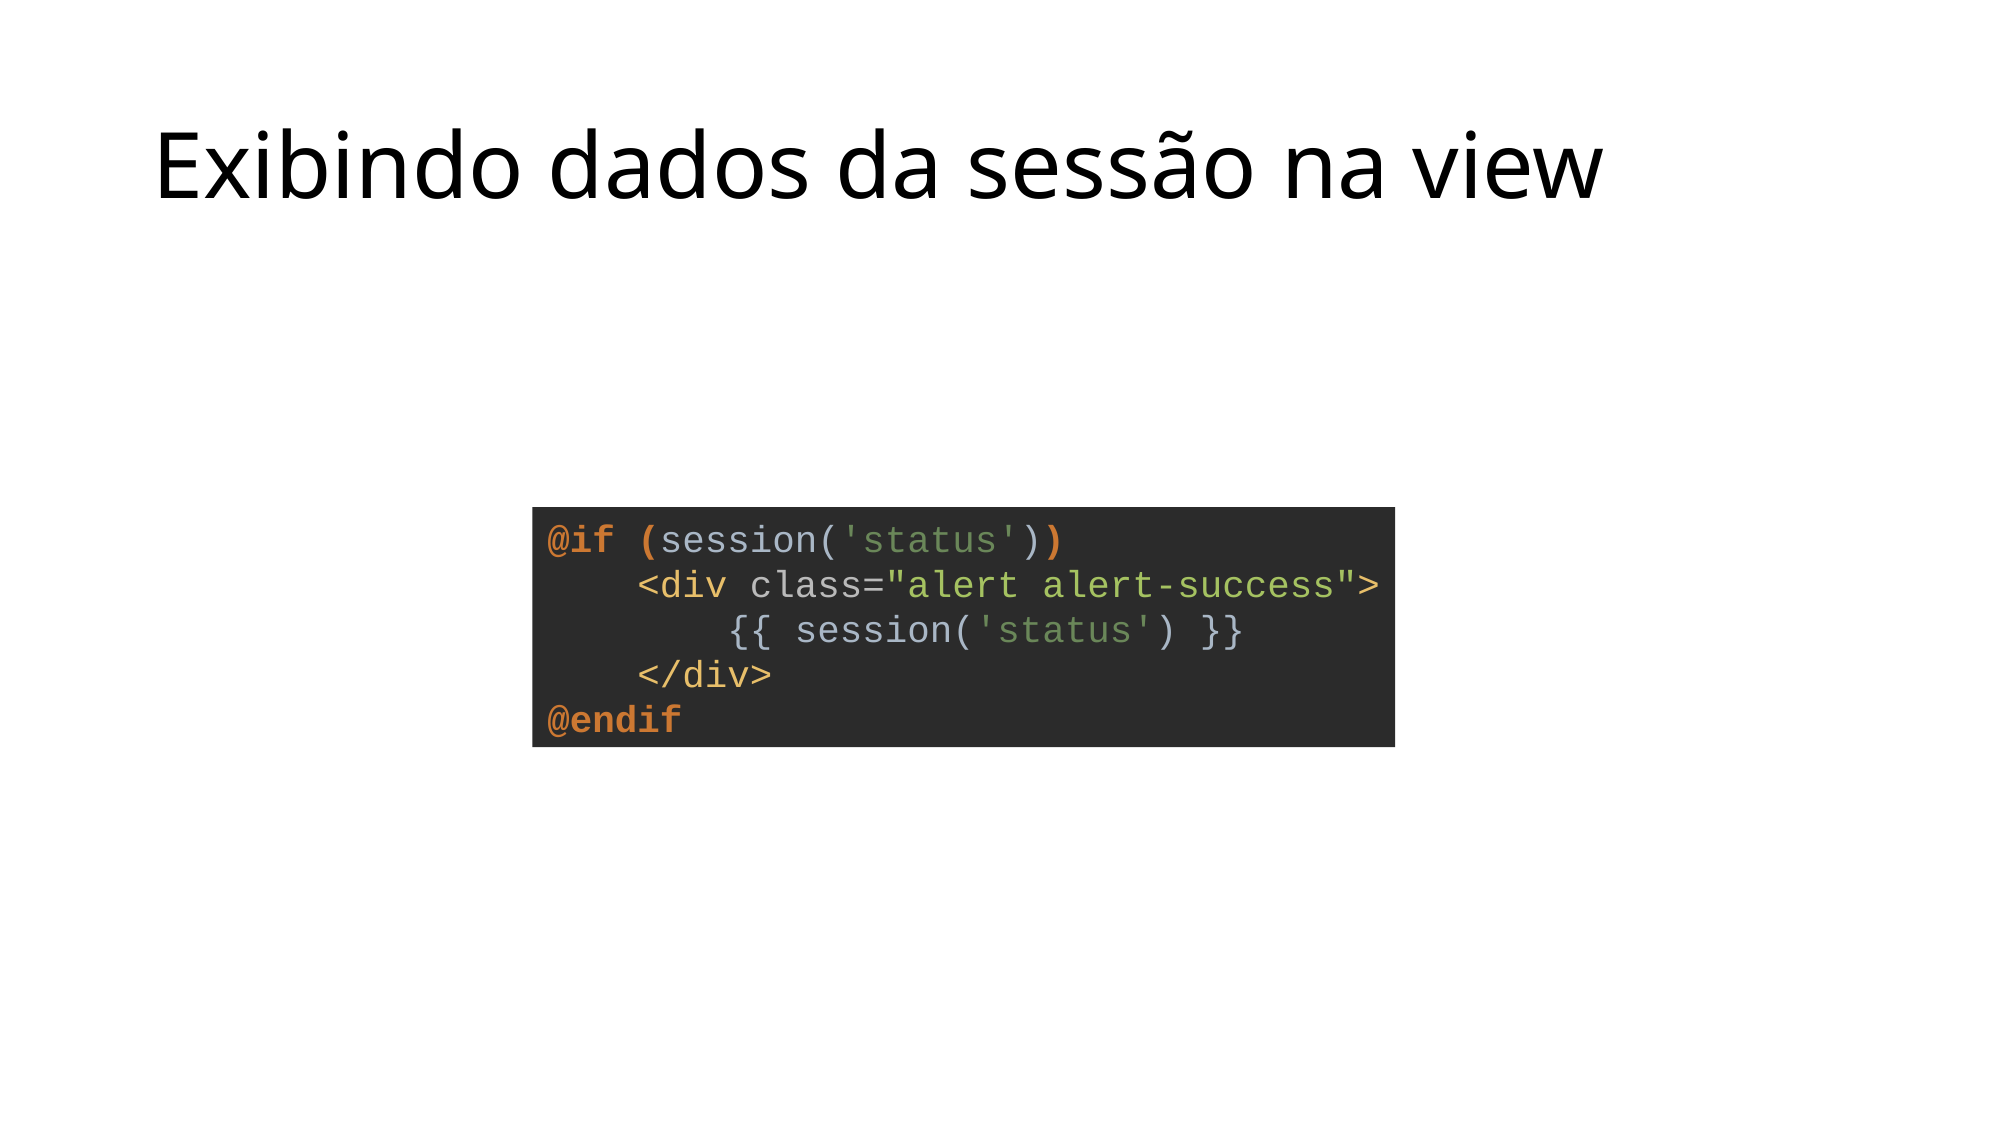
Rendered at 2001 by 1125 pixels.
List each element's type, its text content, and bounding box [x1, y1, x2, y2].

text_box @if (session('status')) <div class="alert alert-success"> {{ session('status') }} </div> @endif [532, 507, 1396, 748]
title Exibindo dados da sessão na view [137, 59, 1863, 278]
